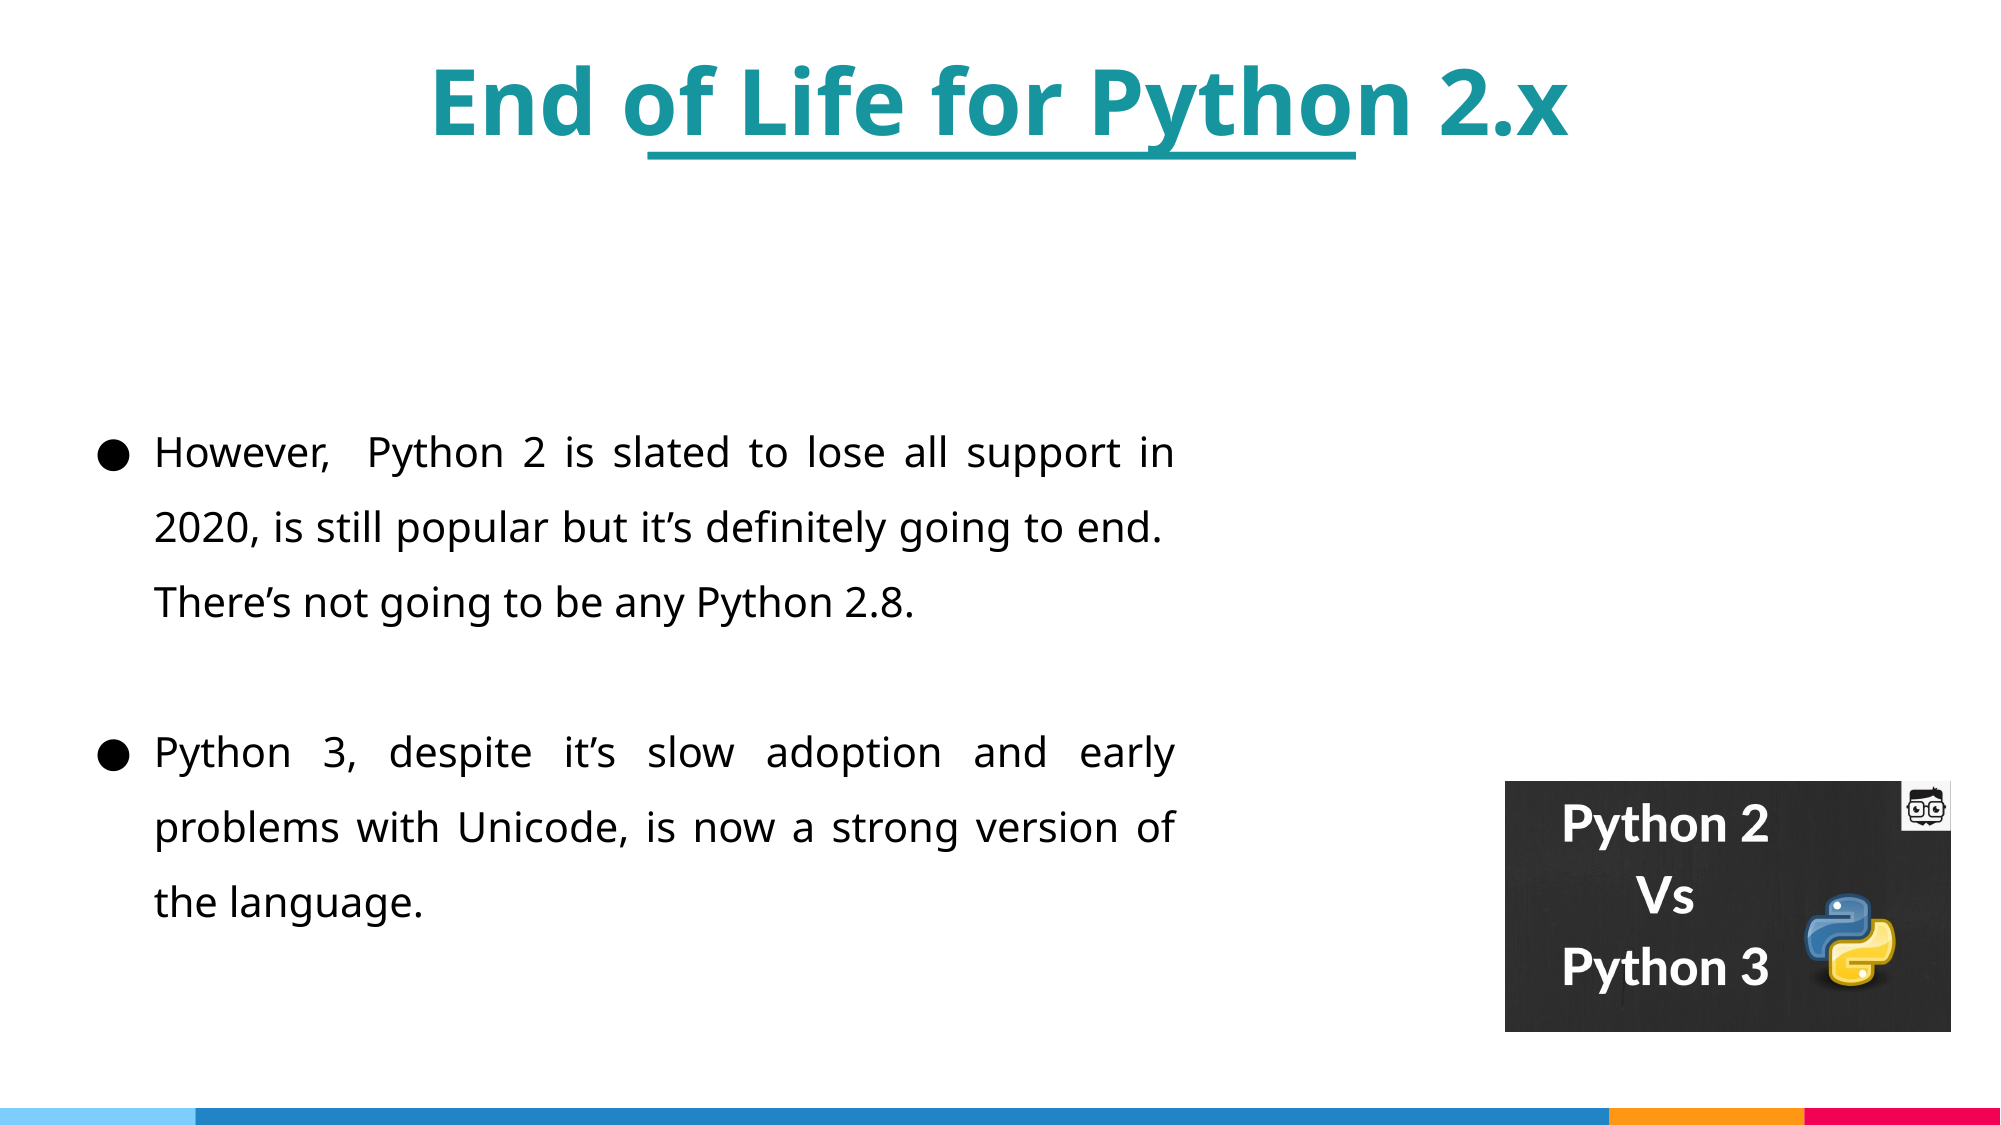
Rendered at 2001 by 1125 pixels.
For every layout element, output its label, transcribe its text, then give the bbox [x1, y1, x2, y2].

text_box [140, 39, 1859, 160]
text_box However, Python 2 is slated to lose all support in 2020, is still popular but it’s definitely going to end. There’s not going to be any Python 2.8. Python 3, despite it’s slow adoption and early problems with Unicode, is now a strong version of the language. [63, 393, 1191, 732]
picture [1505, 780, 1951, 1032]
